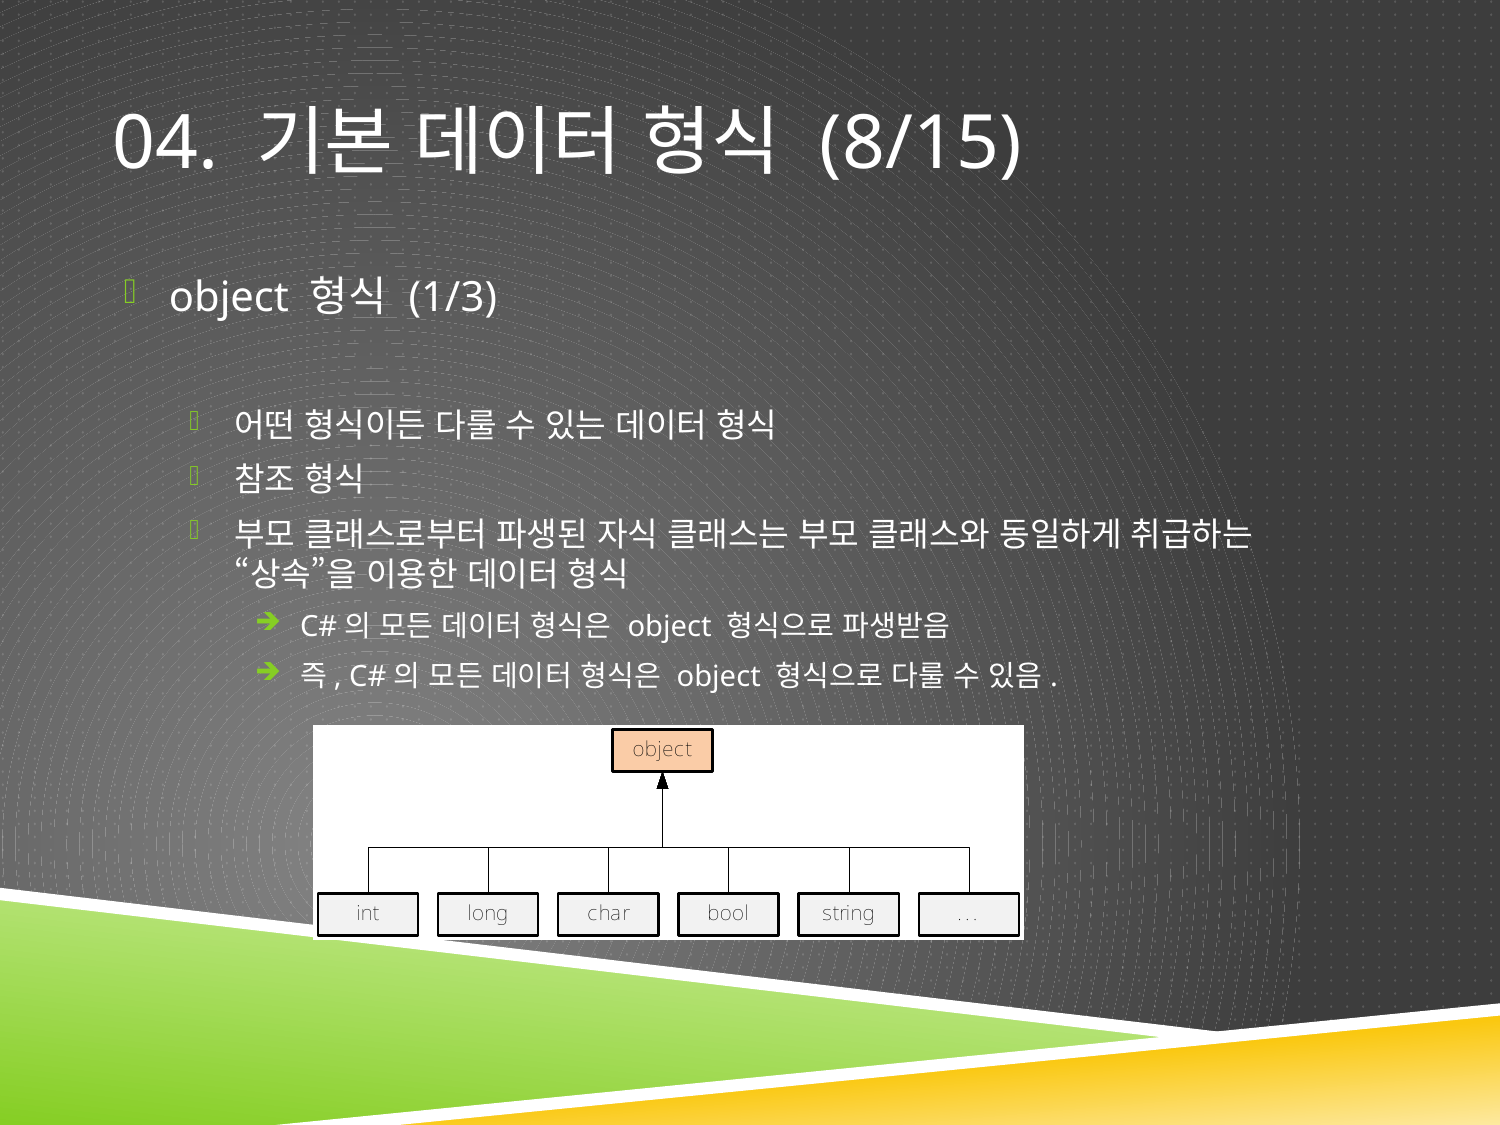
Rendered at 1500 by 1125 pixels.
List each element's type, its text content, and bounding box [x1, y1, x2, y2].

list object 형식 (1/3) 어떤 형식이든 다룰 수 있는 데이터 형식 참조 형식 부모 클래스로부터 파생된 자식 클래스는 부모 클래스와 동일하게 취급하는 “상속”을 이용한 데이터 형식 C#의 모든 데이터 형식은 object 형식으로 파생받음 즉, C#의 모든 데이터 형식은 object 형식으로 다룰 수 있음. [112, 262, 1388, 875]
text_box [312, 724, 1025, 941]
title 04. 기본 데이터 형식 (8/15) [112, 45, 1388, 233]
